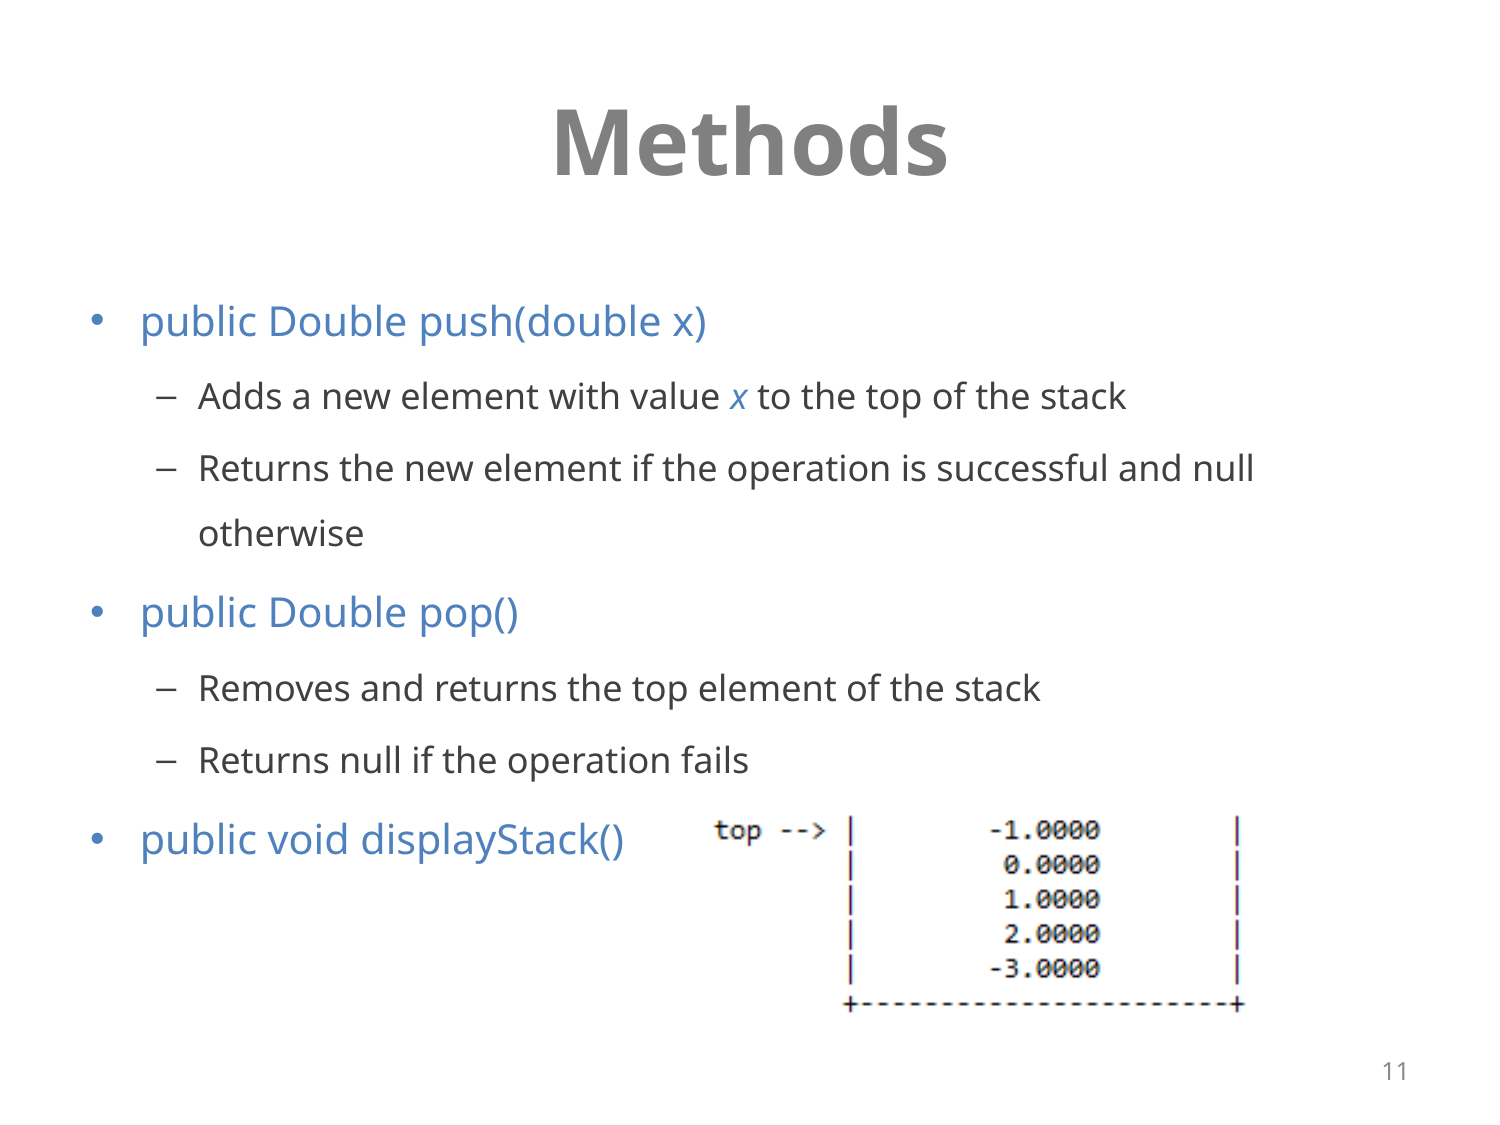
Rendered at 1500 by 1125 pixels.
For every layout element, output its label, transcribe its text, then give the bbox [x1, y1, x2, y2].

list public Double push(double x) Adds a new element with value x to the top of the stack Returns the new element if the operation is successful and null otherwise public Double pop() Removes and returns the top element of the stack Returns null if the operation fails public void displayStack() [75, 262, 1425, 875]
title Methods [75, 45, 1425, 233]
slide_number 11 [1074, 1042, 1425, 1103]
picture [712, 812, 1255, 1022]
